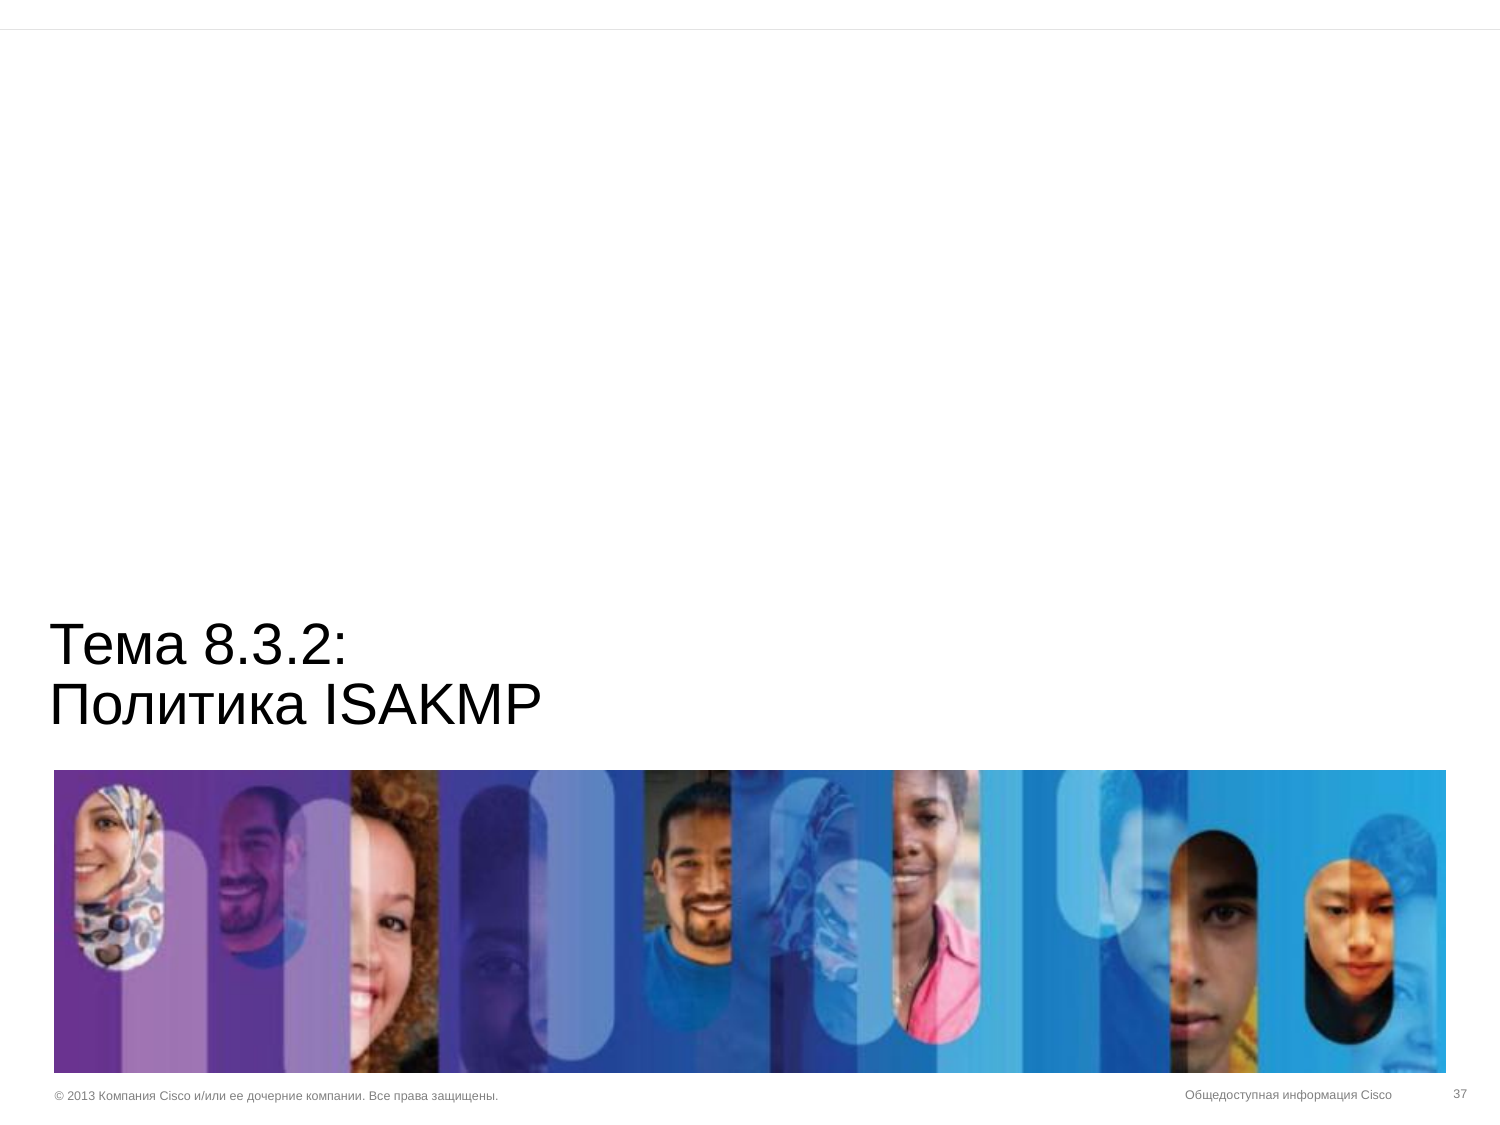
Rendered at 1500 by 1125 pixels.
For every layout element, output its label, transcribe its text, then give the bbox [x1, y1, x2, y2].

picture [54, 770, 1446, 1073]
title Тема 8.3.2: Политика ISAKMP [36, 65, 1439, 744]
